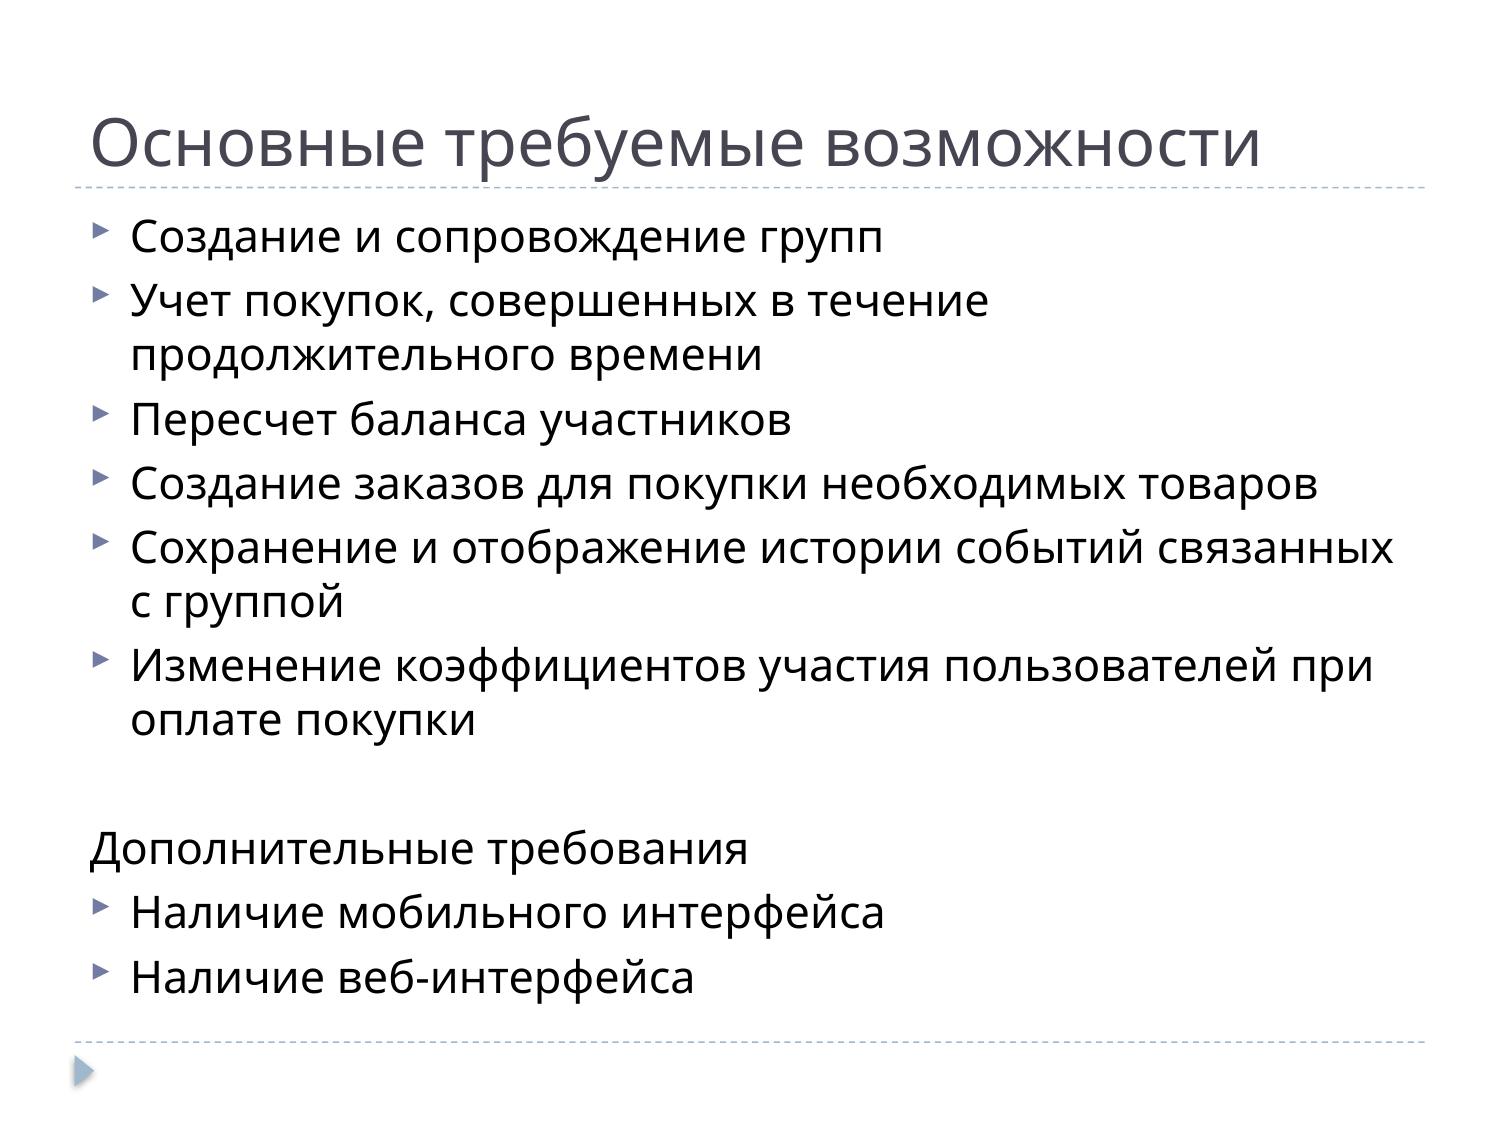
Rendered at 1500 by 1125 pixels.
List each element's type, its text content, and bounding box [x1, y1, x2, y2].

list Создание и сопровождение групп Учет покупок, совершенных в течение продолжительного времени Пересчет баланса участников Создание заказов для покупки необходимых товаров Сохранение и отображение истории событий связанных с группой Изменение коэффициентов участия пользователей при оплате покупки Дополнительные требования Наличие мобильного интерфейса Наличие веб-интерфейса [75, 200, 1425, 1010]
title Основные требуемые возможности [75, 24, 1425, 188]
